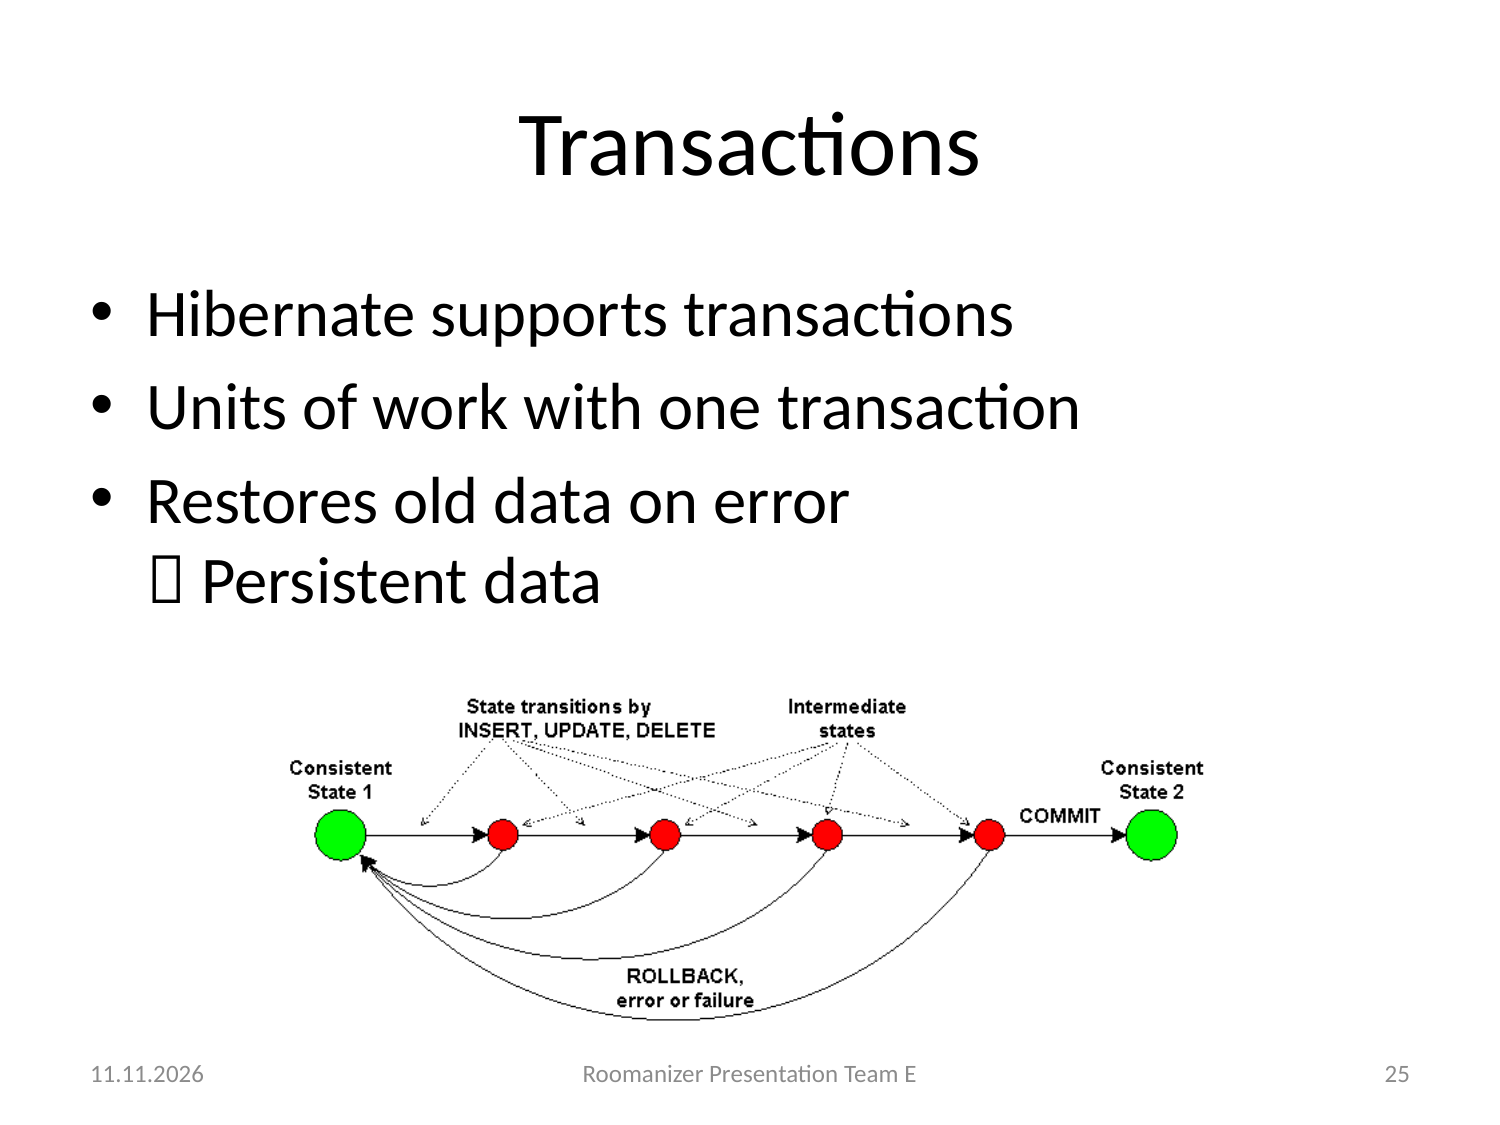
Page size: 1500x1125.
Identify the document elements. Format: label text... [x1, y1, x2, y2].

list Hibernate supports transactions Units of work with one transaction Restores old data on error  Persistent data [75, 262, 1425, 1005]
slide_number 25 [1074, 1042, 1425, 1103]
footer Roomanizer Presentation Team E [512, 1042, 988, 1103]
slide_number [75, 1042, 425, 1103]
picture [266, 680, 1234, 1030]
title Transactions [75, 45, 1425, 233]
